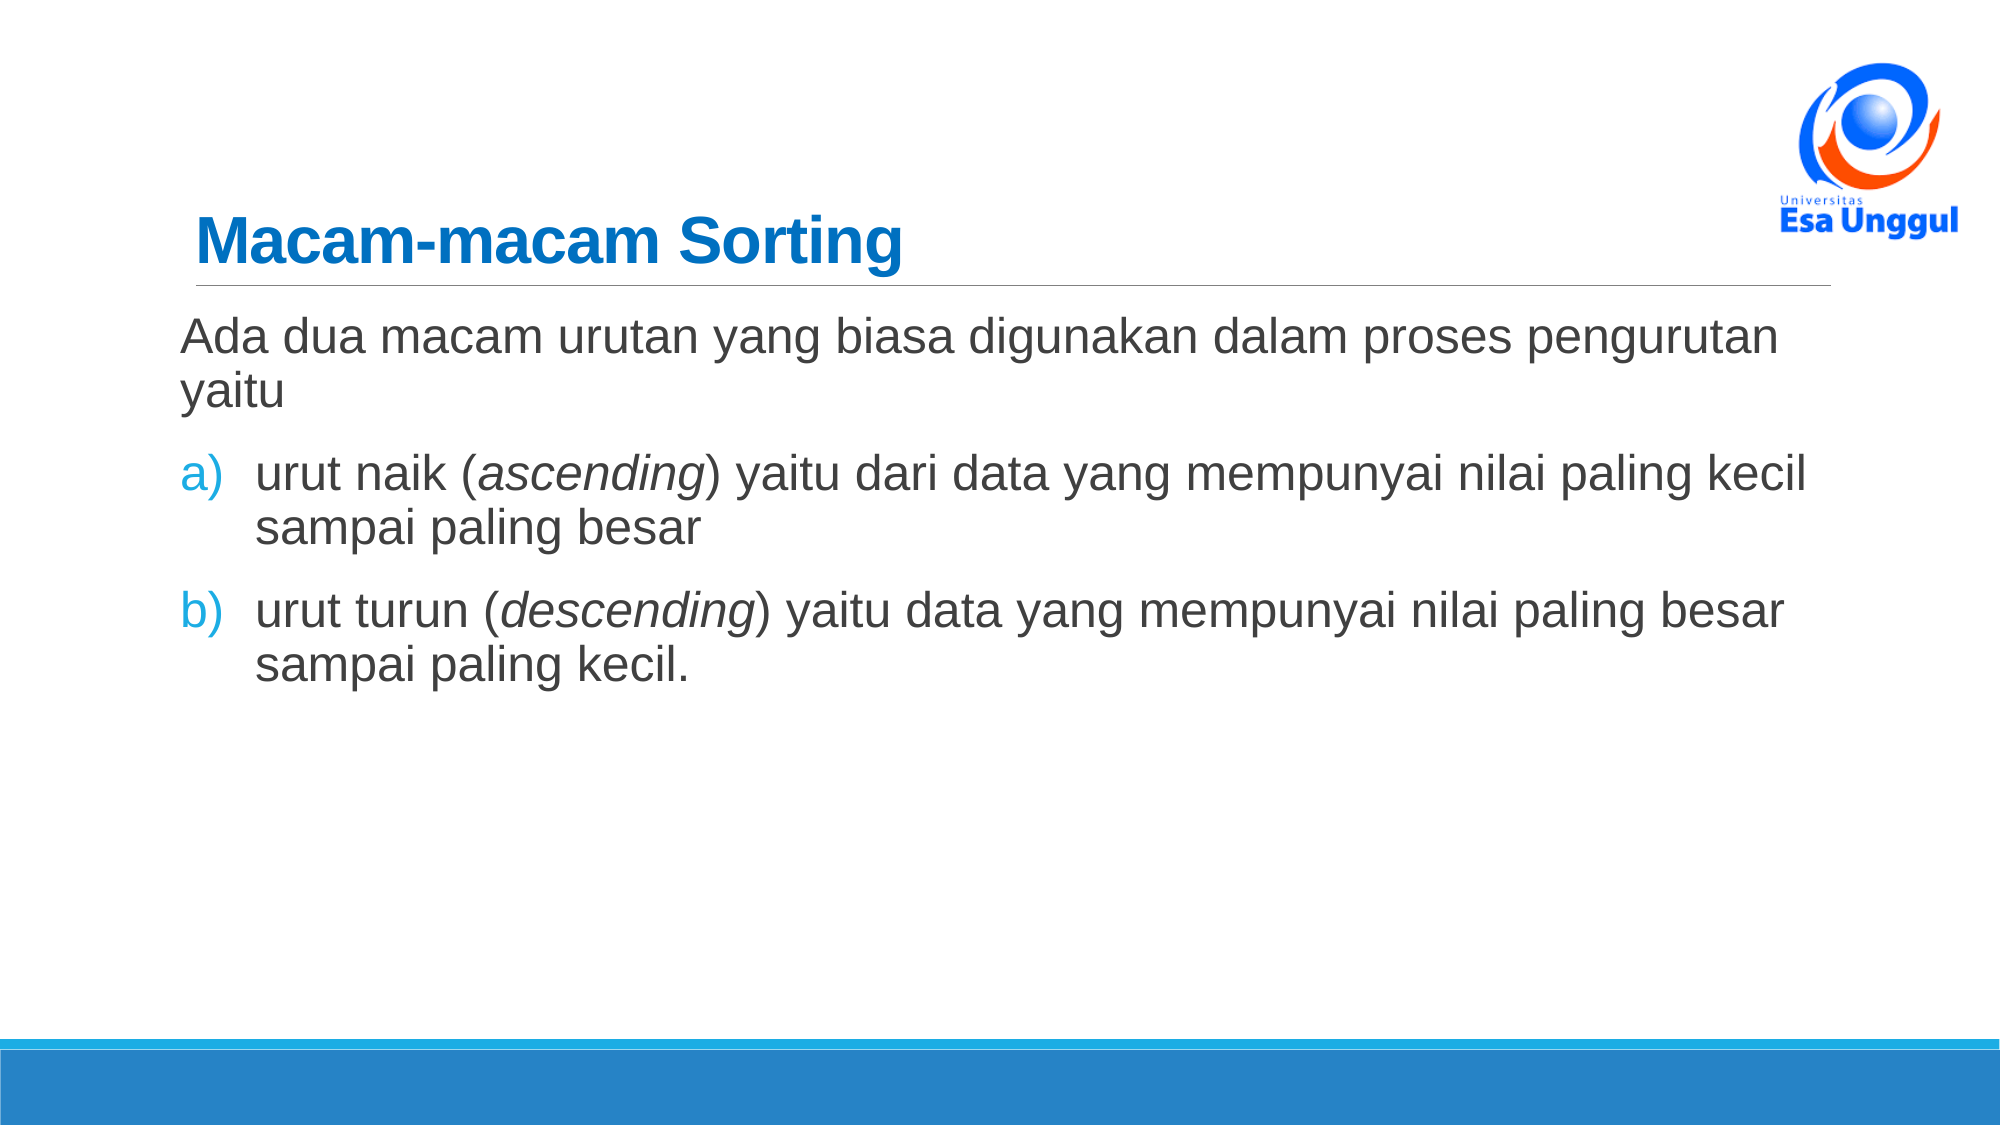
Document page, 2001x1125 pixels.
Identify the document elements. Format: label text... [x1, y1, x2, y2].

picture [1738, 17, 2000, 281]
title Macam-macam Sorting [180, 47, 1738, 285]
list Ada dua macam urutan yang biasa digunakan dalam proses pengurutan yaitu urut naik (ascending) yaitu dari data yang mempunyai nilai paling kecil sampai paling besar urut turun (descending) yaitu data yang mempunyai nilai paling besar sampai paling kecil. [180, 302, 1830, 963]
